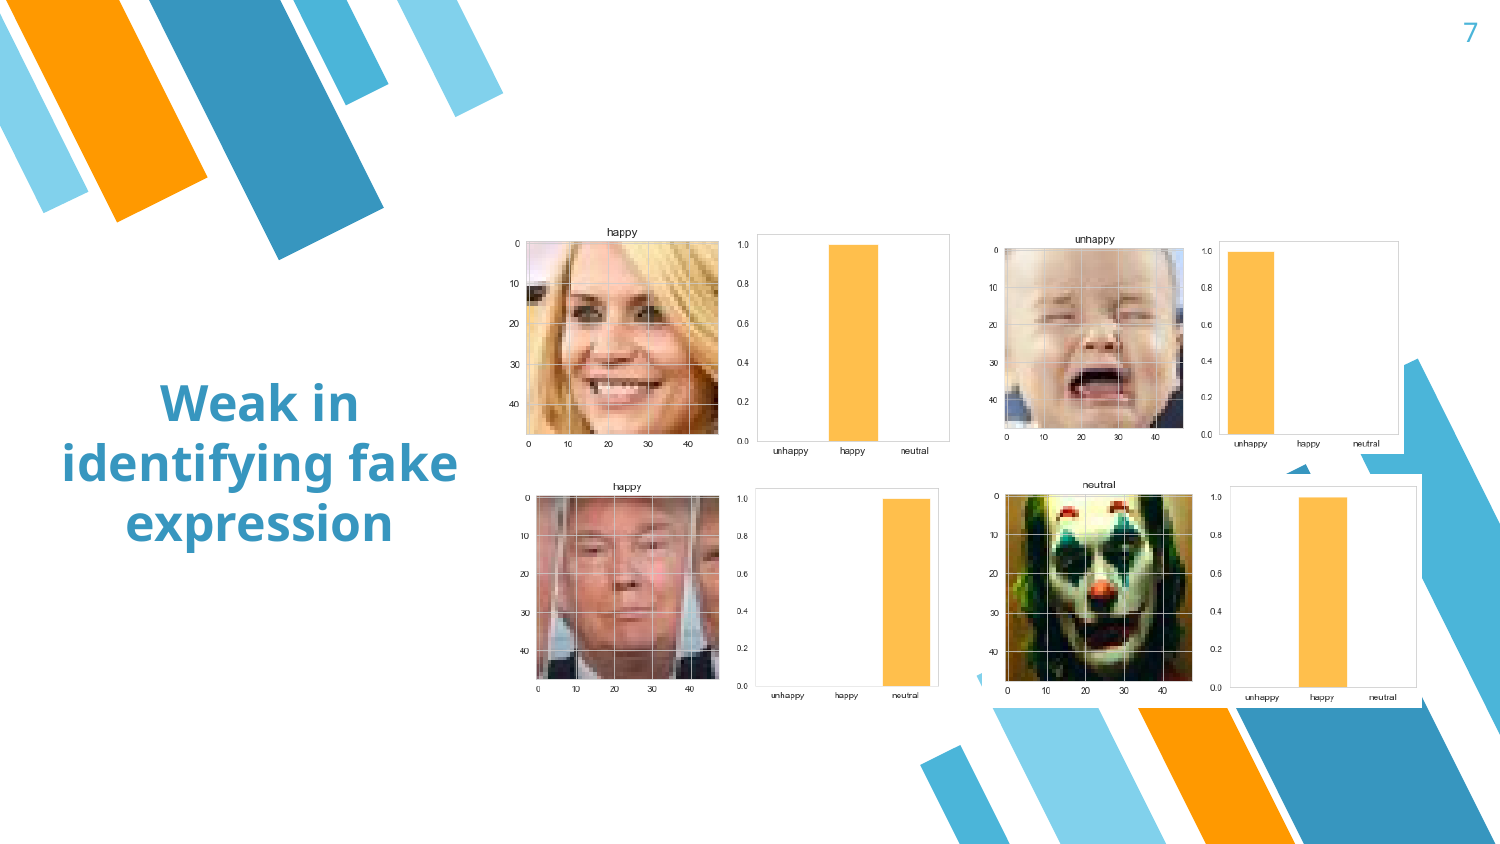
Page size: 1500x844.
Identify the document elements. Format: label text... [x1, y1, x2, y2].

picture [502, 221, 955, 462]
picture [512, 476, 944, 706]
picture [981, 229, 1404, 454]
picture [981, 474, 1422, 708]
list Weak in identifying fake expression [22, 406, 498, 516]
slide_number 7 [1403, 0, 1494, 65]
